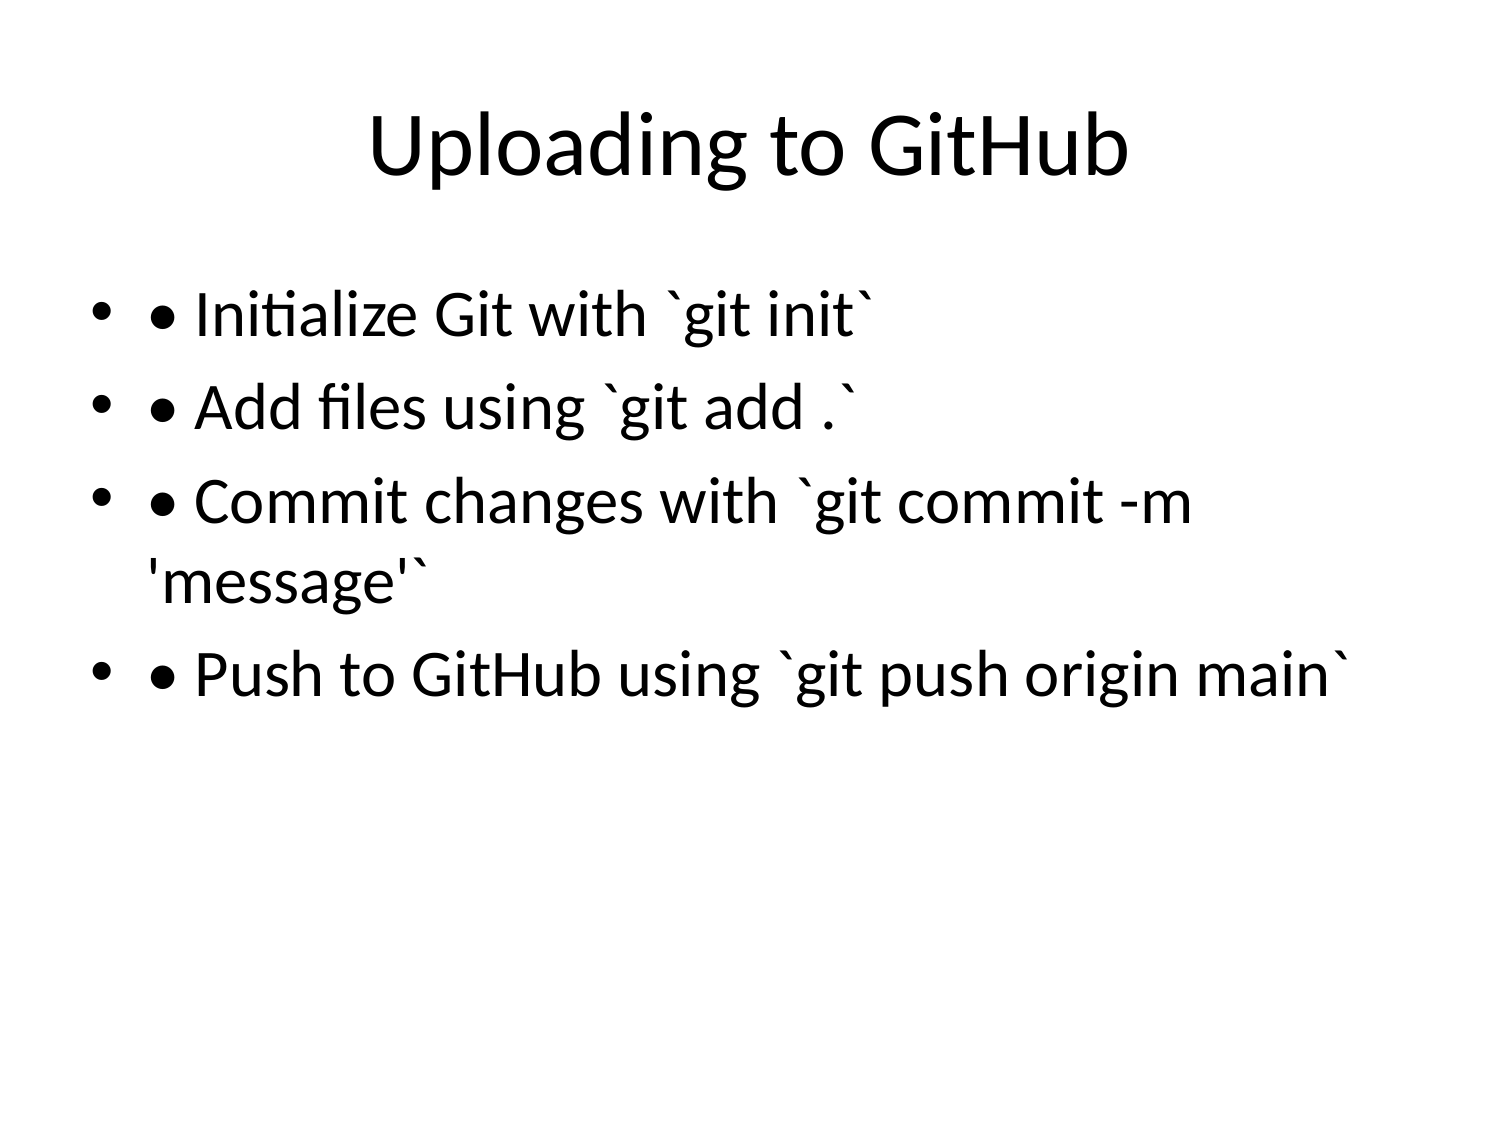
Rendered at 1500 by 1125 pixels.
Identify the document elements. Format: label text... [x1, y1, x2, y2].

list • Initialize Git with `git init` • Add files using `git add .` • Commit changes with `git commit -m 'message'` • Push to GitHub using `git push origin main` [75, 262, 1425, 1005]
title Uploading to GitHub [75, 45, 1425, 233]
